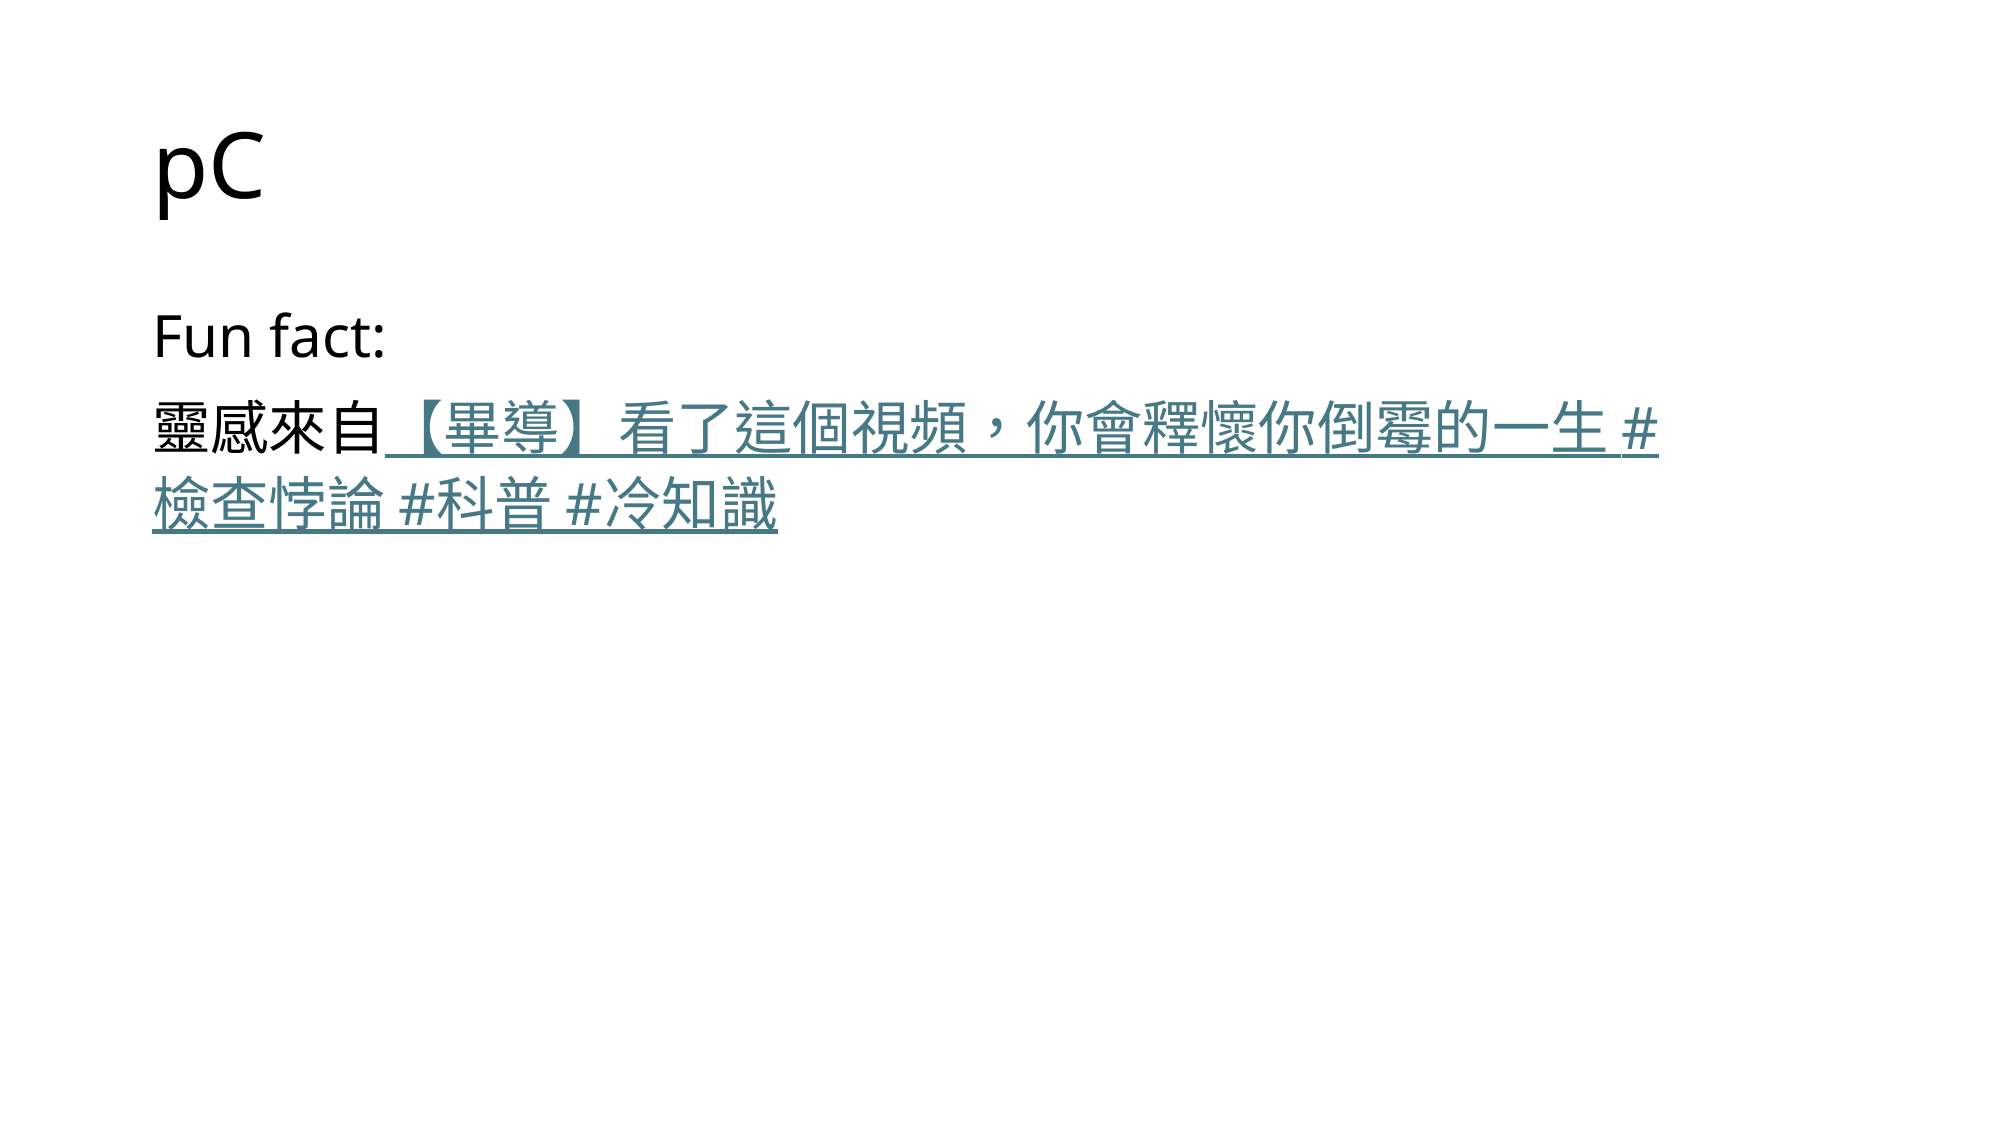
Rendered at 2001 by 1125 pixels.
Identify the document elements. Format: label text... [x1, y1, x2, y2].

title pC [137, 59, 1863, 278]
list Fun fact: 靈感來自【畢導】看了這個視頻，你會釋懷你倒霉的一生 #檢查悖論 #科普 #冷知識 [137, 299, 1863, 1014]
